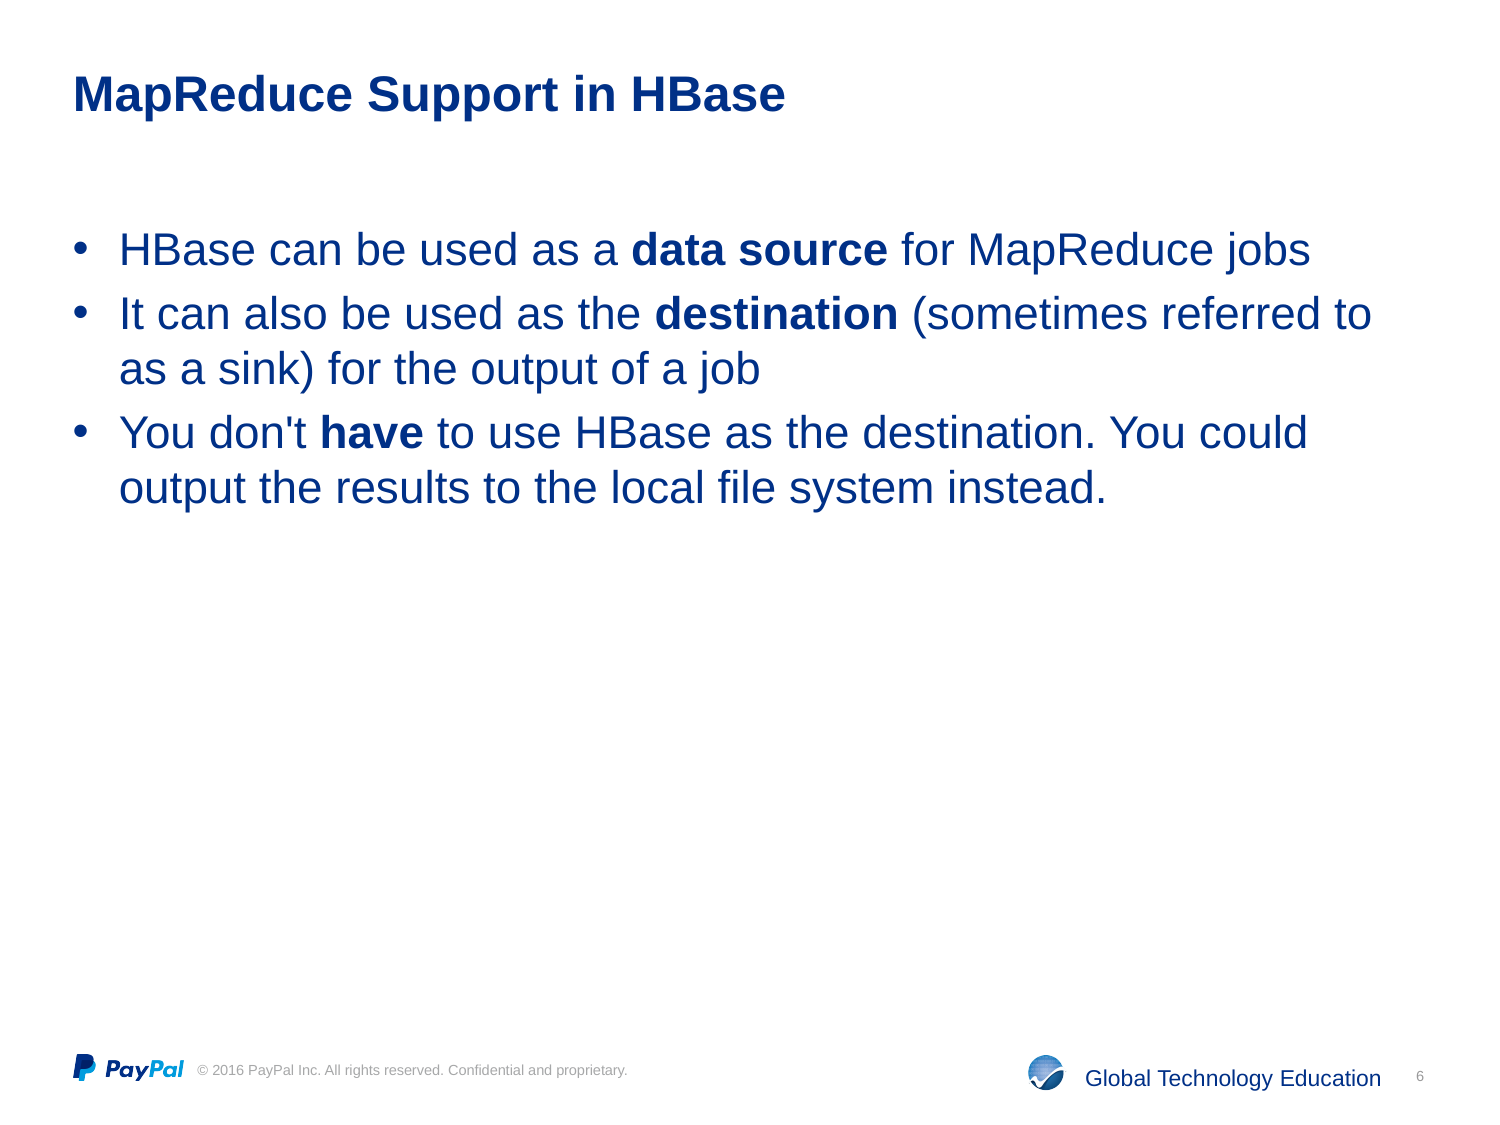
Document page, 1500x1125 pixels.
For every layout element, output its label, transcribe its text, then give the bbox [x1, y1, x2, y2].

slide_number 6 [1383, 1045, 1439, 1106]
picture [1023, 1050, 1070, 1095]
title MapReduce Support in HBase [58, 53, 1409, 151]
picture [73, 1054, 184, 1081]
list HBase can be used as a data source for MapReduce jobs It can also be used as the destination (sometimes referred to as a sink) for the output of a job You don't have to use HBase as the destination. You could output the results to the local file system instead. [57, 212, 1409, 1029]
